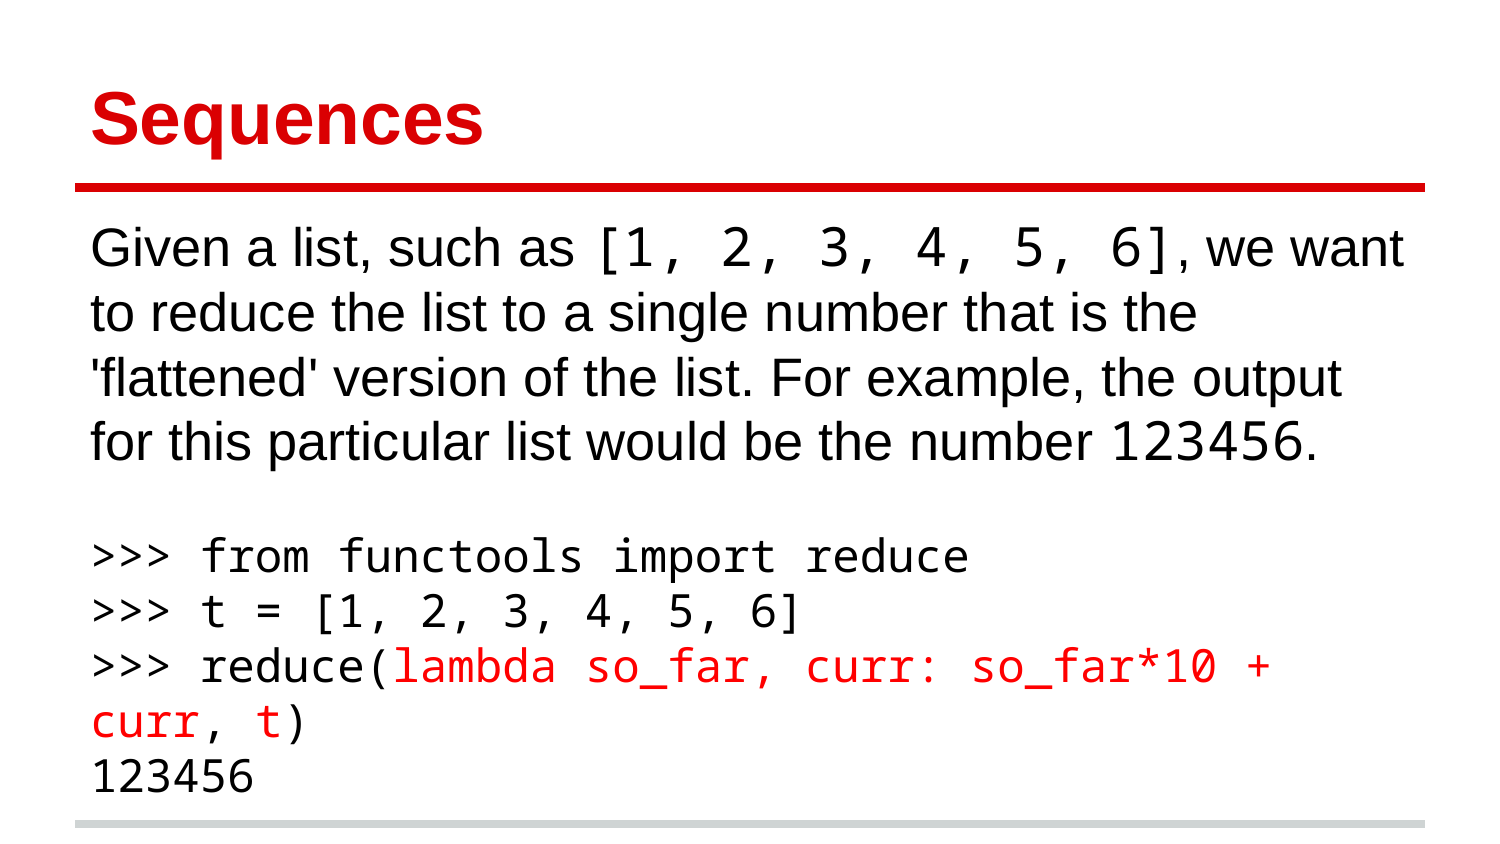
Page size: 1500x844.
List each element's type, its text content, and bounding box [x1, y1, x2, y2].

list Given a list, such as [1, 2, 3, 4, 5, 6], we want to reduce the list to a single number that is the 'flattened' version of the list. For example, the output for this particular list would be the number 123456. >>> from functools import reduce >>> t = [1, 2, 3, 4, 5, 6] >>> reduce(lambda so_far, curr: so_far*10 + curr, t) 123456 How? [75, 196, 1425, 808]
title Sequences [75, 33, 1425, 175]
